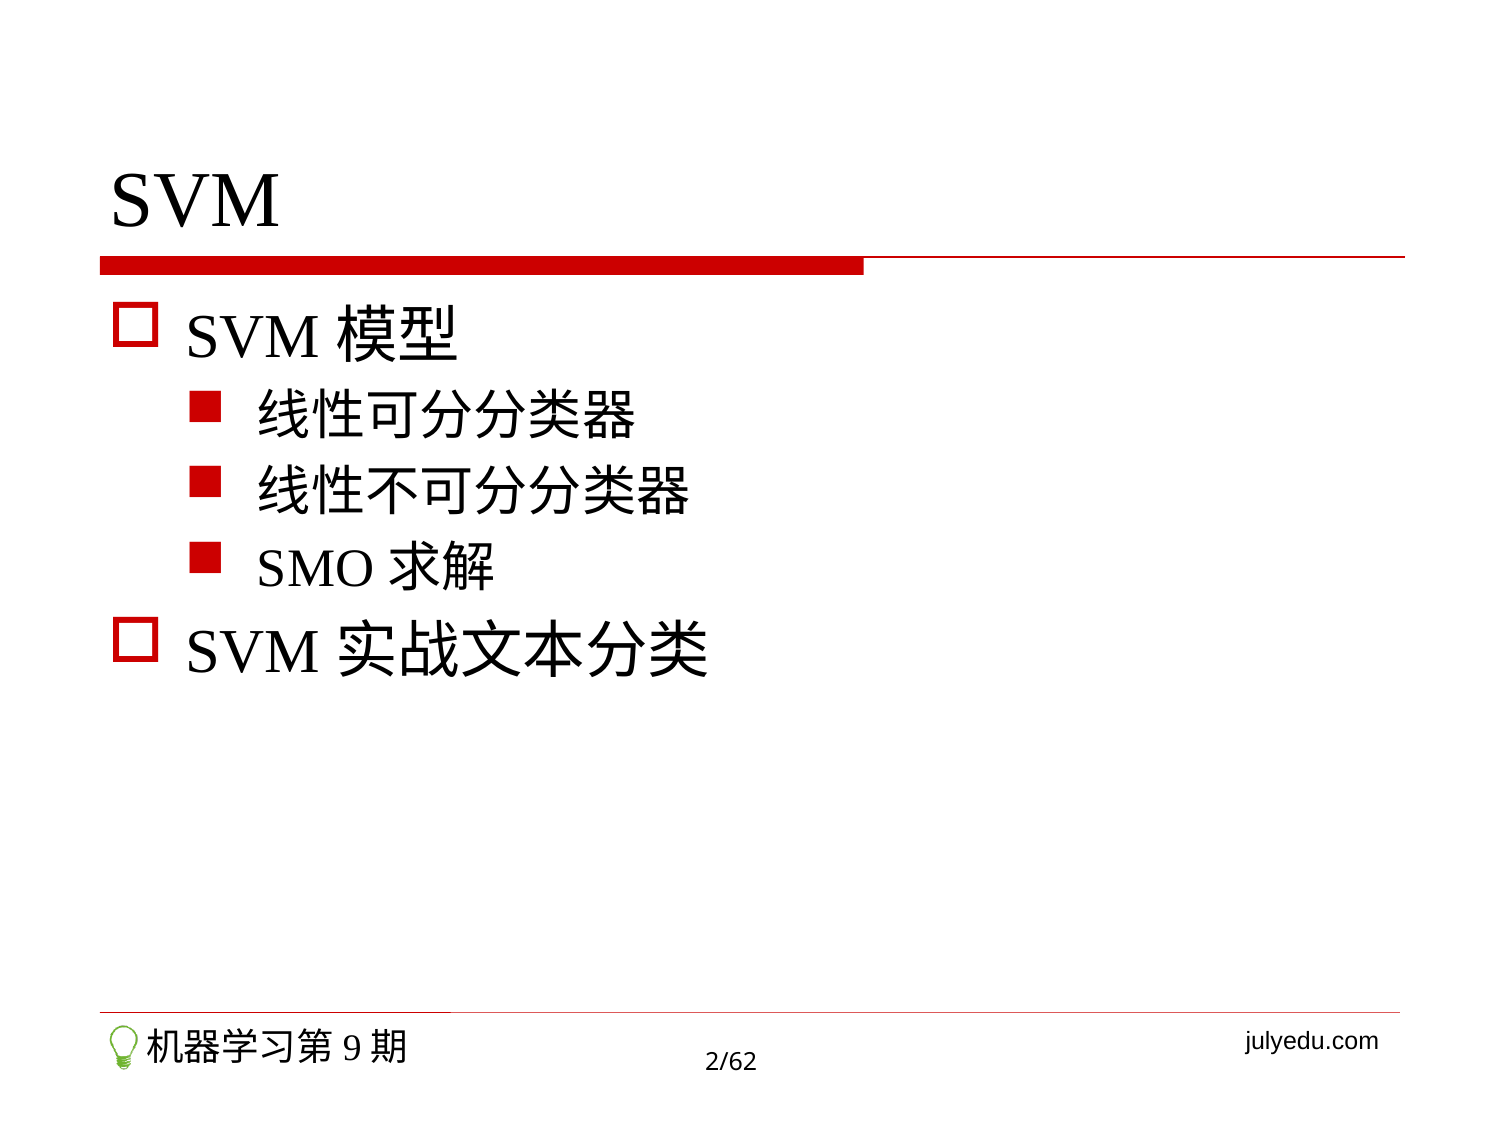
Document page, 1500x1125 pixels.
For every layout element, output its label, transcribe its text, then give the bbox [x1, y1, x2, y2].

title SVM [94, 50, 1407, 250]
picture [100, 1023, 146, 1071]
list SVM模型 线性可分分类器 线性不可分分类器 SMO求解 SVM实战文本分类 [92, 287, 1406, 988]
